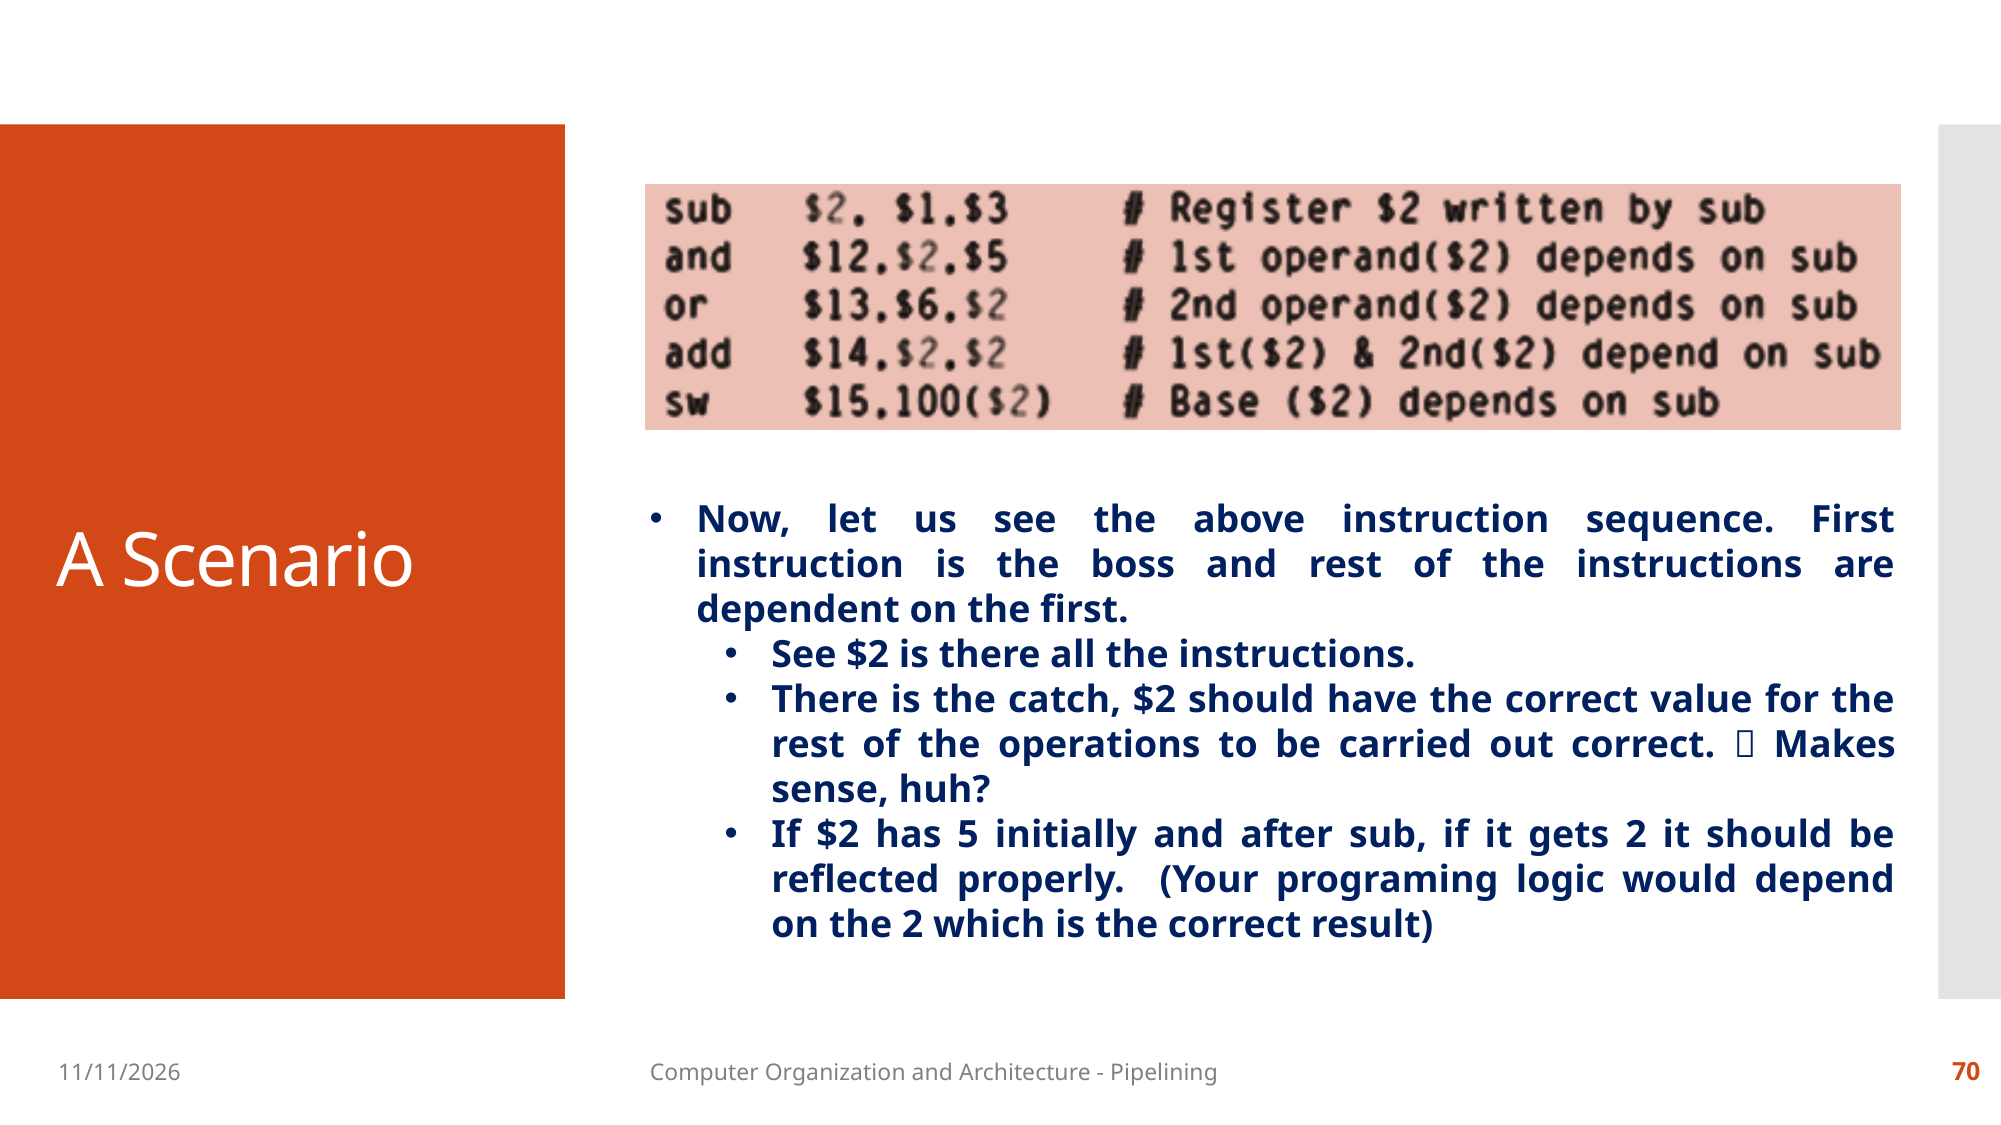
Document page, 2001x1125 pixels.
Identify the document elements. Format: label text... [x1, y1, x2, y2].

slide_number 70 [1744, 1042, 1996, 1103]
title A Scenario [41, 184, 525, 940]
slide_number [43, 1042, 493, 1103]
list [645, 184, 1901, 430]
text_box Now, let us see the above instruction sequence. First instruction is the boss and rest of the instructions are dependent on the first. See $2 is there all the instructions. There is the catch, $2 should have the correct value for the rest of the operations to be carried out correct.  Makes sense, huh? If $2 has 5 initially and after sub, if it gets 2 it should be reflected properly. (Your programing logic would depend on the 2 which is the correct result) [634, 487, 1911, 998]
footer Computer Organization and Architecture - Pipelining [634, 1042, 1605, 1103]
